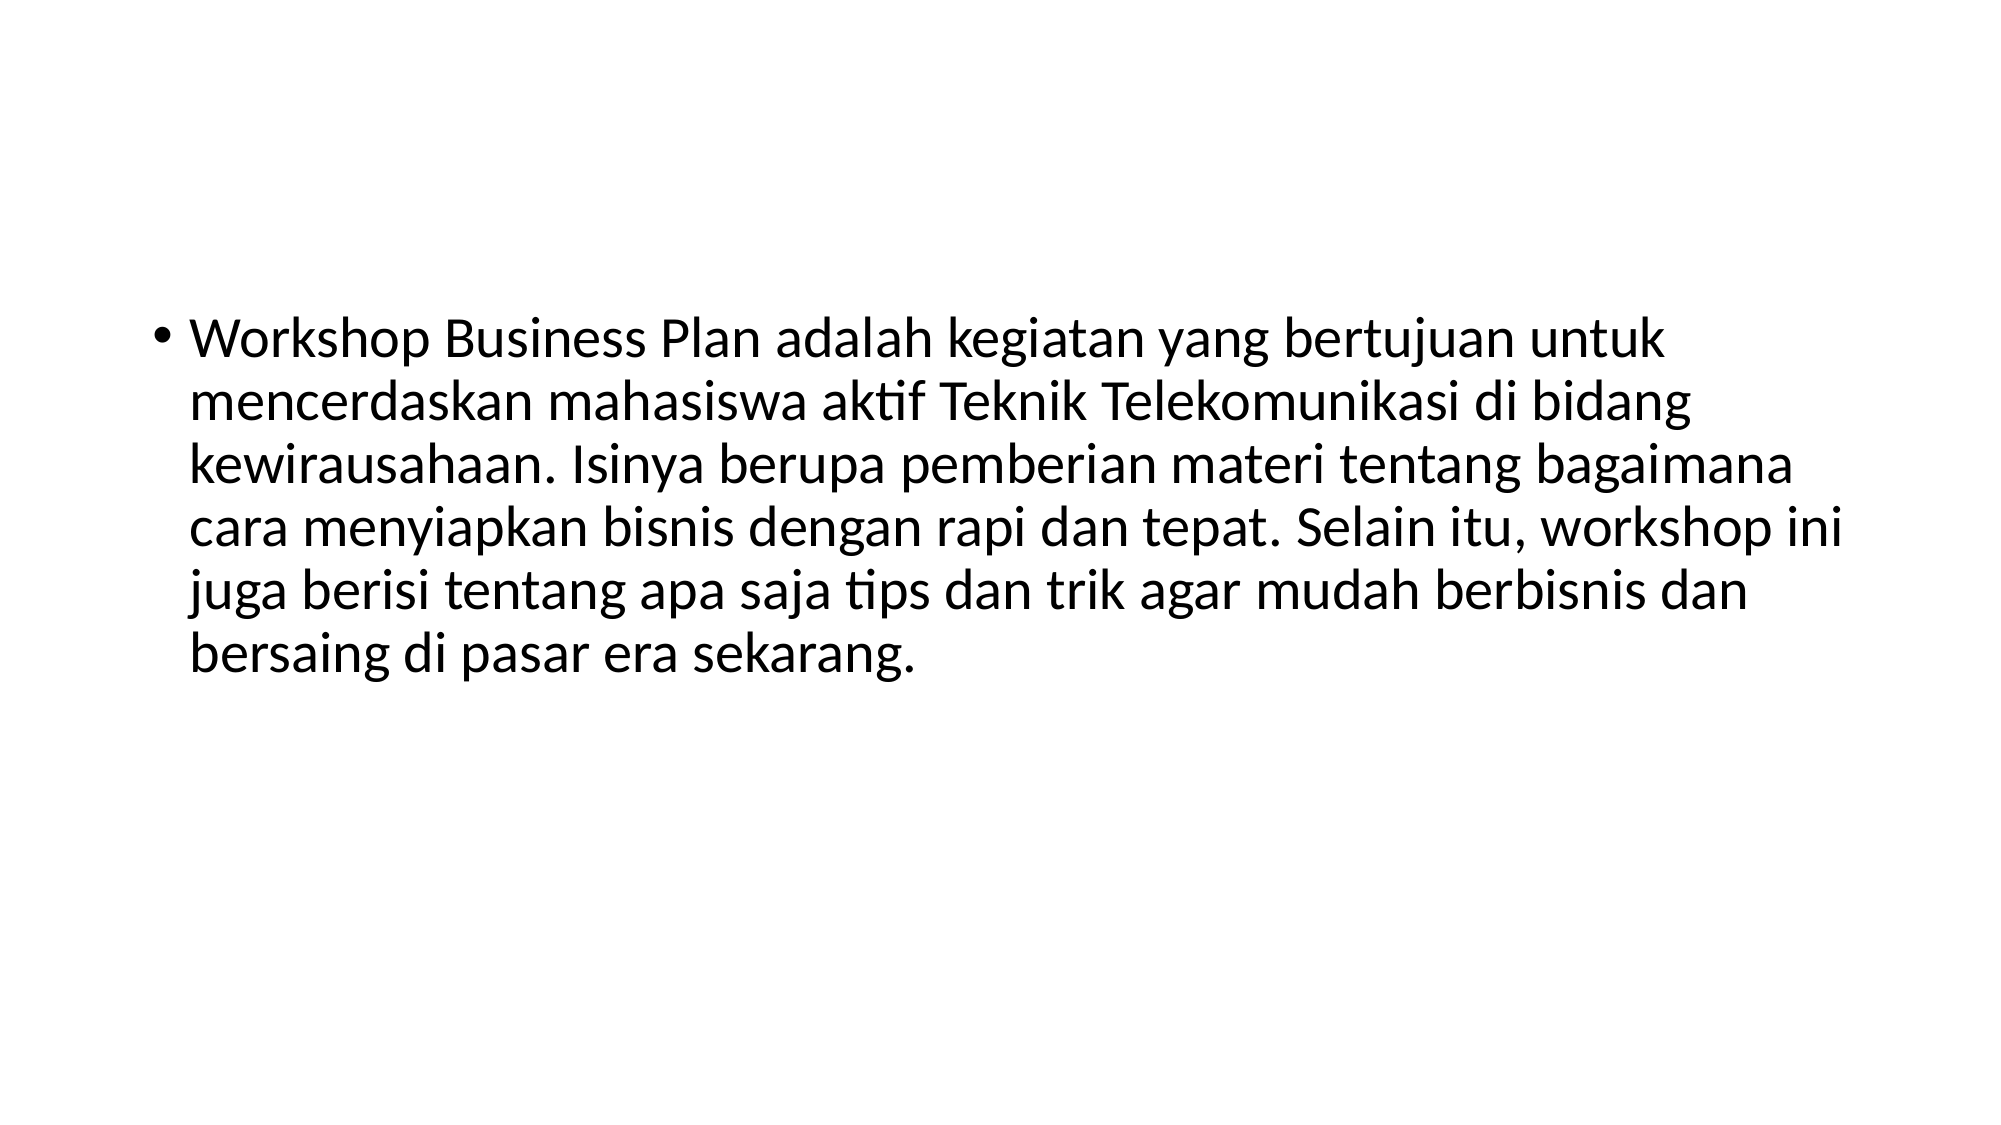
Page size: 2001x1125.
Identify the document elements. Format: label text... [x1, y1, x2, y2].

list Workshop Business Plan adalah kegiatan yang bertujuan untuk mencerdaskan mahasiswa aktif Teknik Telekomunikasi di bidang kewirausahaan. Isinya berupa pemberian materi tentang bagaimana cara menyiapkan bisnis dengan rapi dan tepat. Selain itu, workshop ini juga berisi tentang apa saja tips dan trik agar mudah berbisnis dan bersaing di pasar era sekarang. [137, 299, 1863, 1014]
